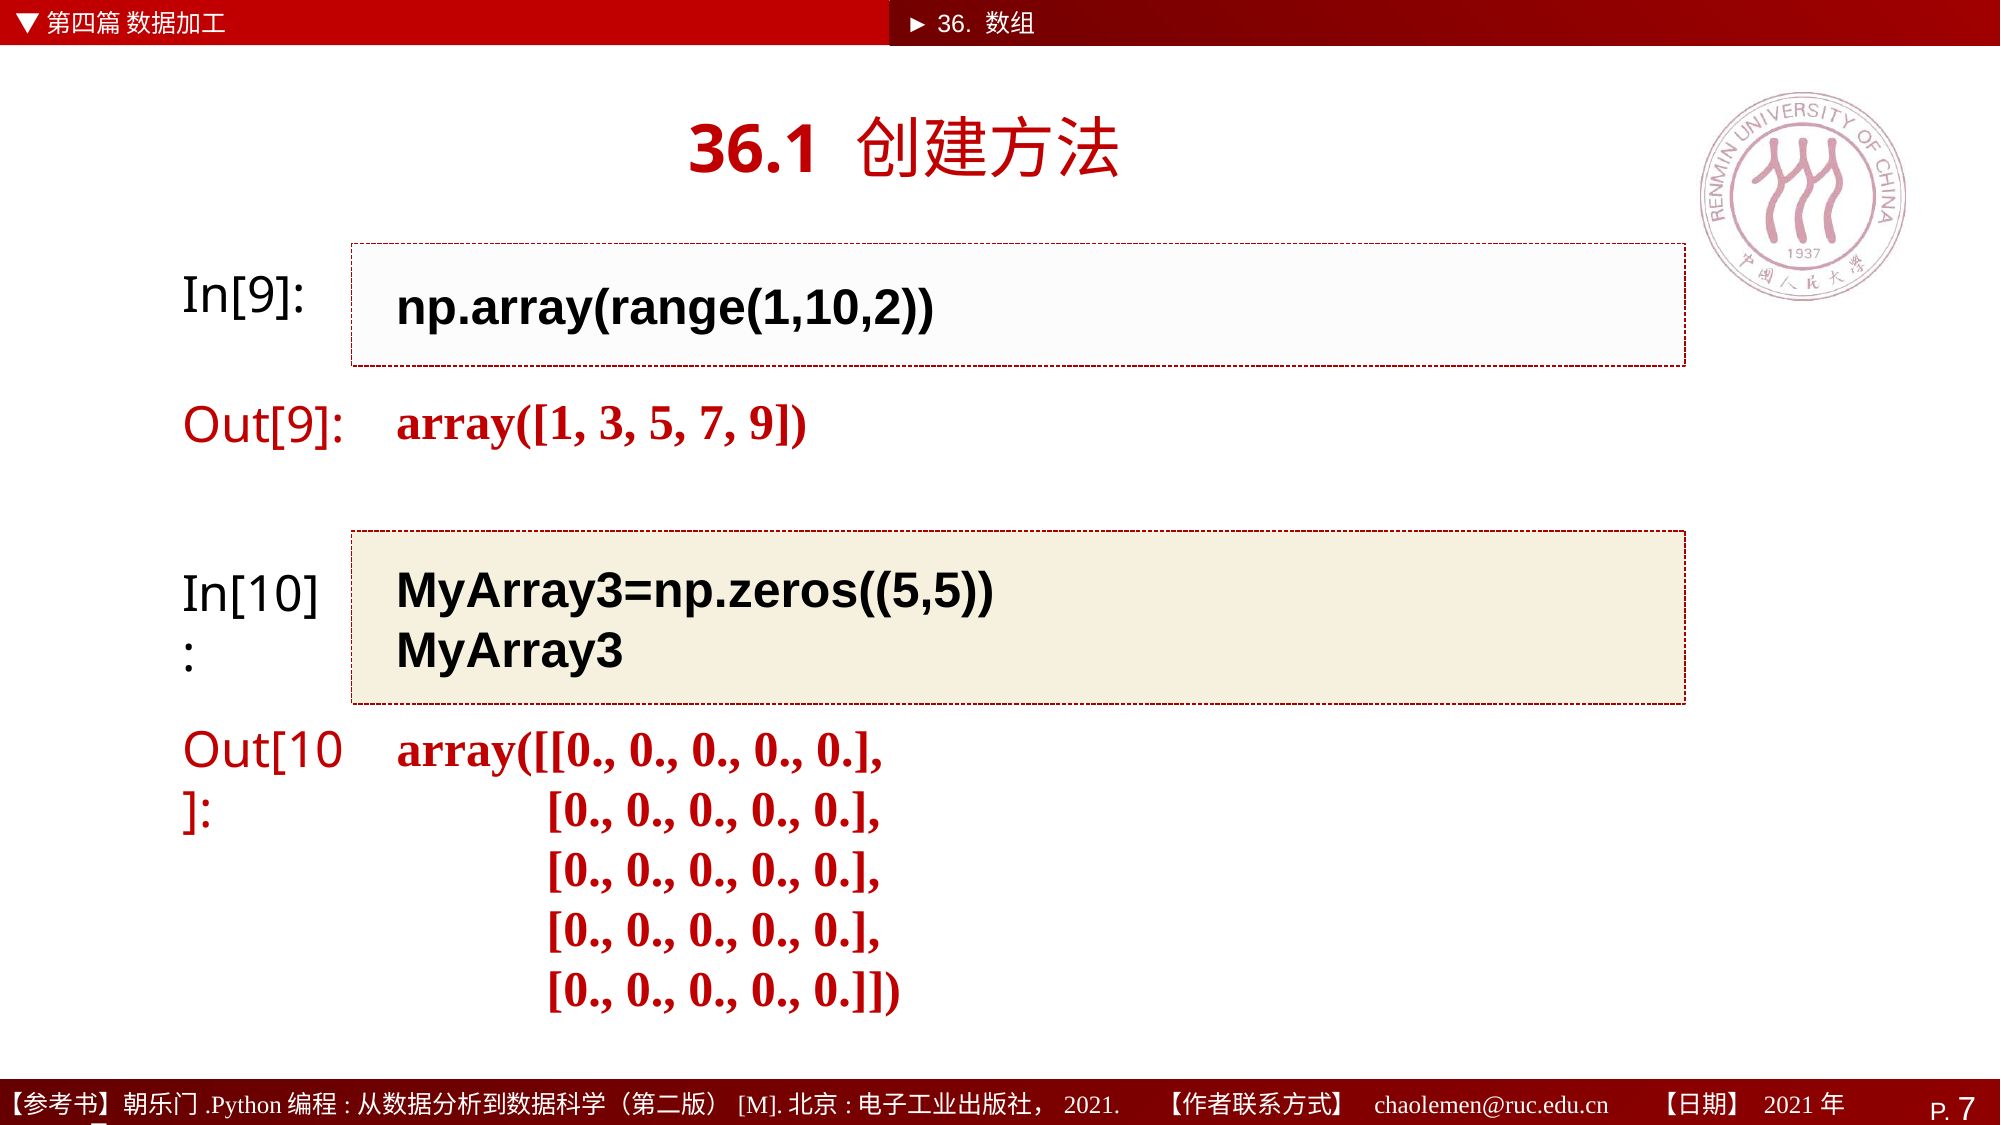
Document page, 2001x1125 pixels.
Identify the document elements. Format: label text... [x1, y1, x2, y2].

title 36.1 创建方法 [101, 77, 1710, 214]
text_box Out[10]: [167, 710, 348, 846]
text_box array([[0., 0., 0., 0., 0.], [0., 0., 0., 0., 0.], [0., 0., 0., 0., 0.], [0., 0., 0., 0., 0.], [0., 0., 0., 0., 0.]]) [348, 705, 1667, 1051]
list ► 36. 数组 [890, 0, 1249, 43]
text_box In[9]: [167, 255, 335, 330]
list ▼第四篇 数据加工 [0, 0, 725, 43]
text_box Out[9]: [167, 385, 348, 460]
text_box MyArray3=np.zeros((5,5)) MyArray3 [348, 527, 1689, 708]
text_box np.array(range(1,10,2)) [348, 240, 1689, 370]
picture [1696, 89, 1910, 304]
text_box [351, 374, 1690, 479]
text_box In[10]: [167, 553, 337, 689]
text_box array([1, 3, 5, 7, 9]) [348, 367, 1667, 472]
